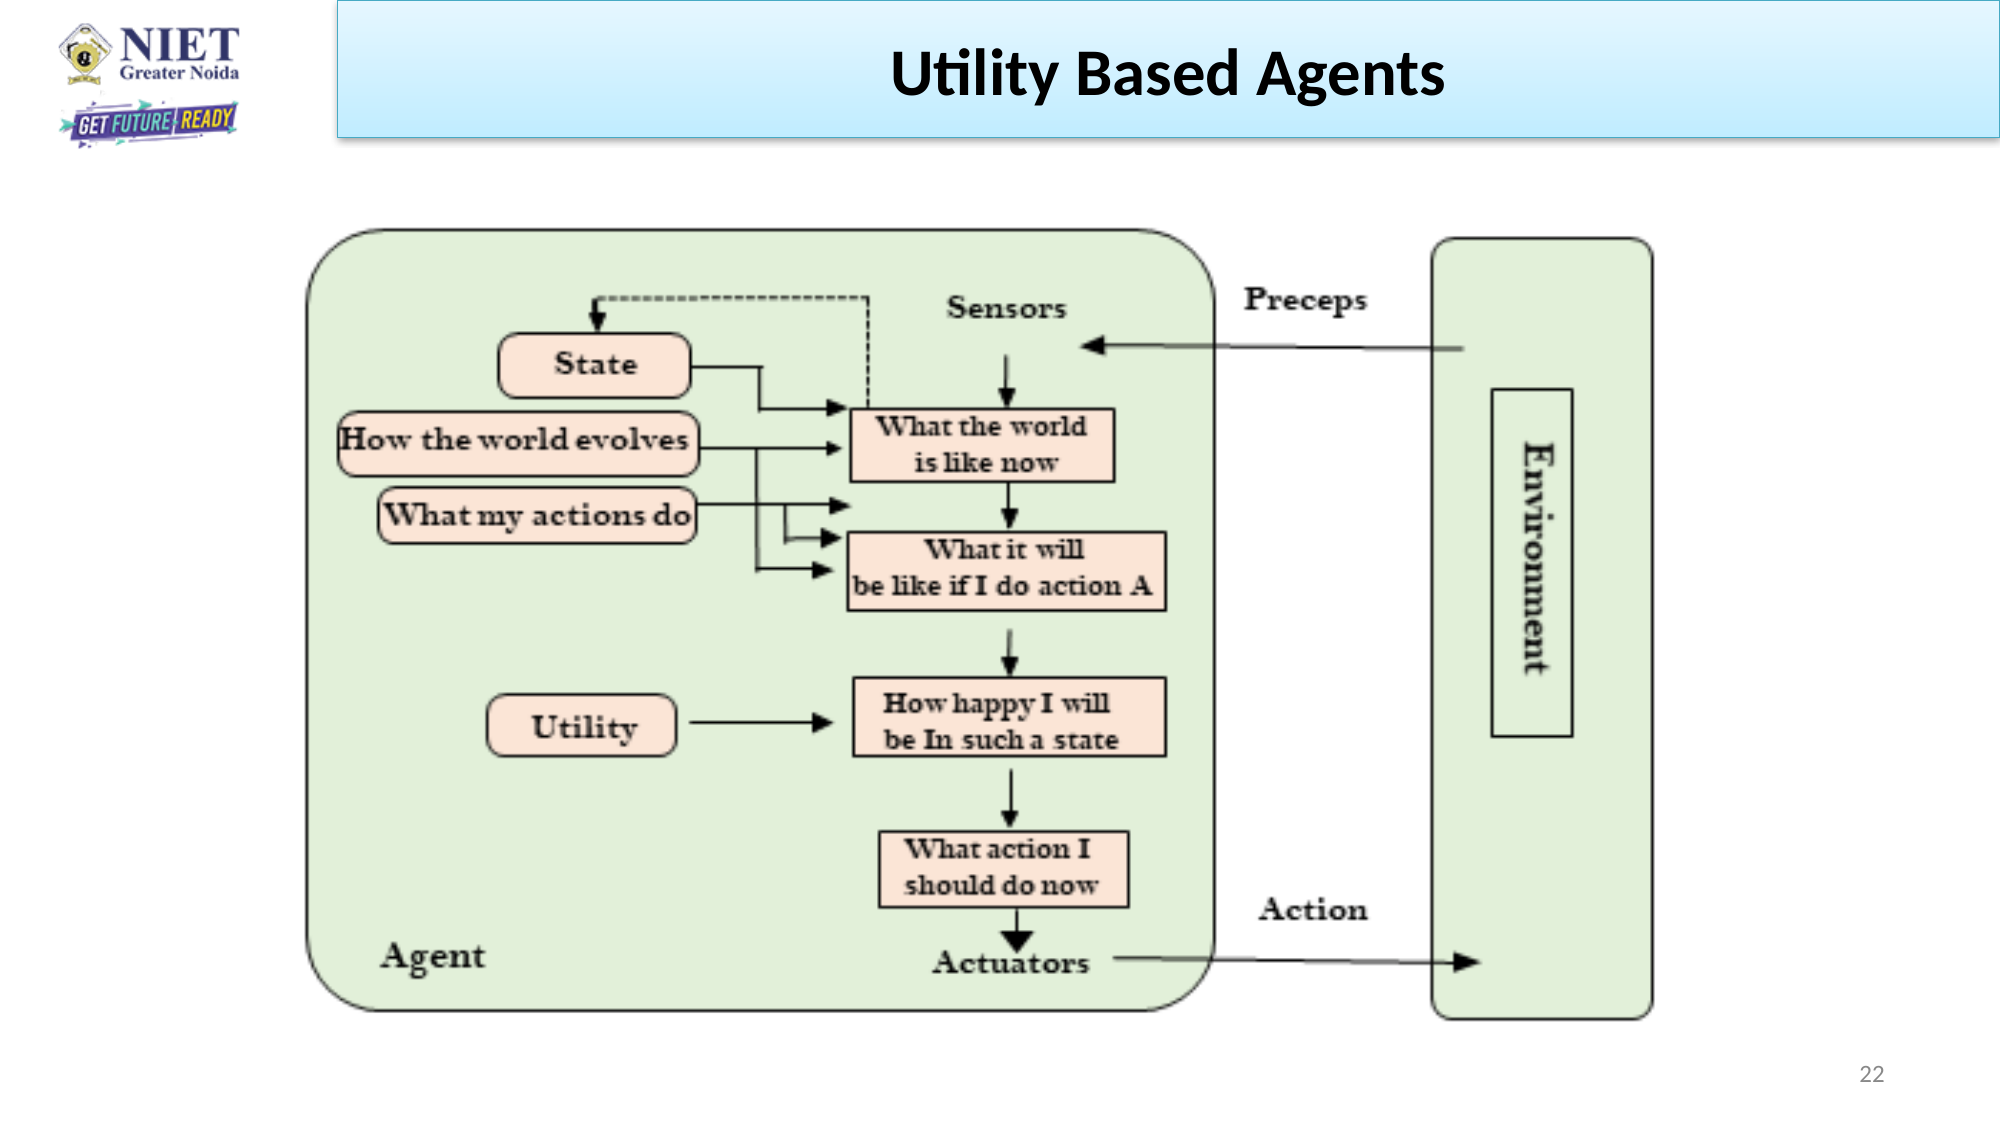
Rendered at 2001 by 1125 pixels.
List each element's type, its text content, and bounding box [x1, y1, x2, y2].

text_box Utility Based Agents [337, 0, 2000, 138]
slide_number 22 [1716, 1042, 1900, 1103]
picture [16, 11, 1713, 1125]
